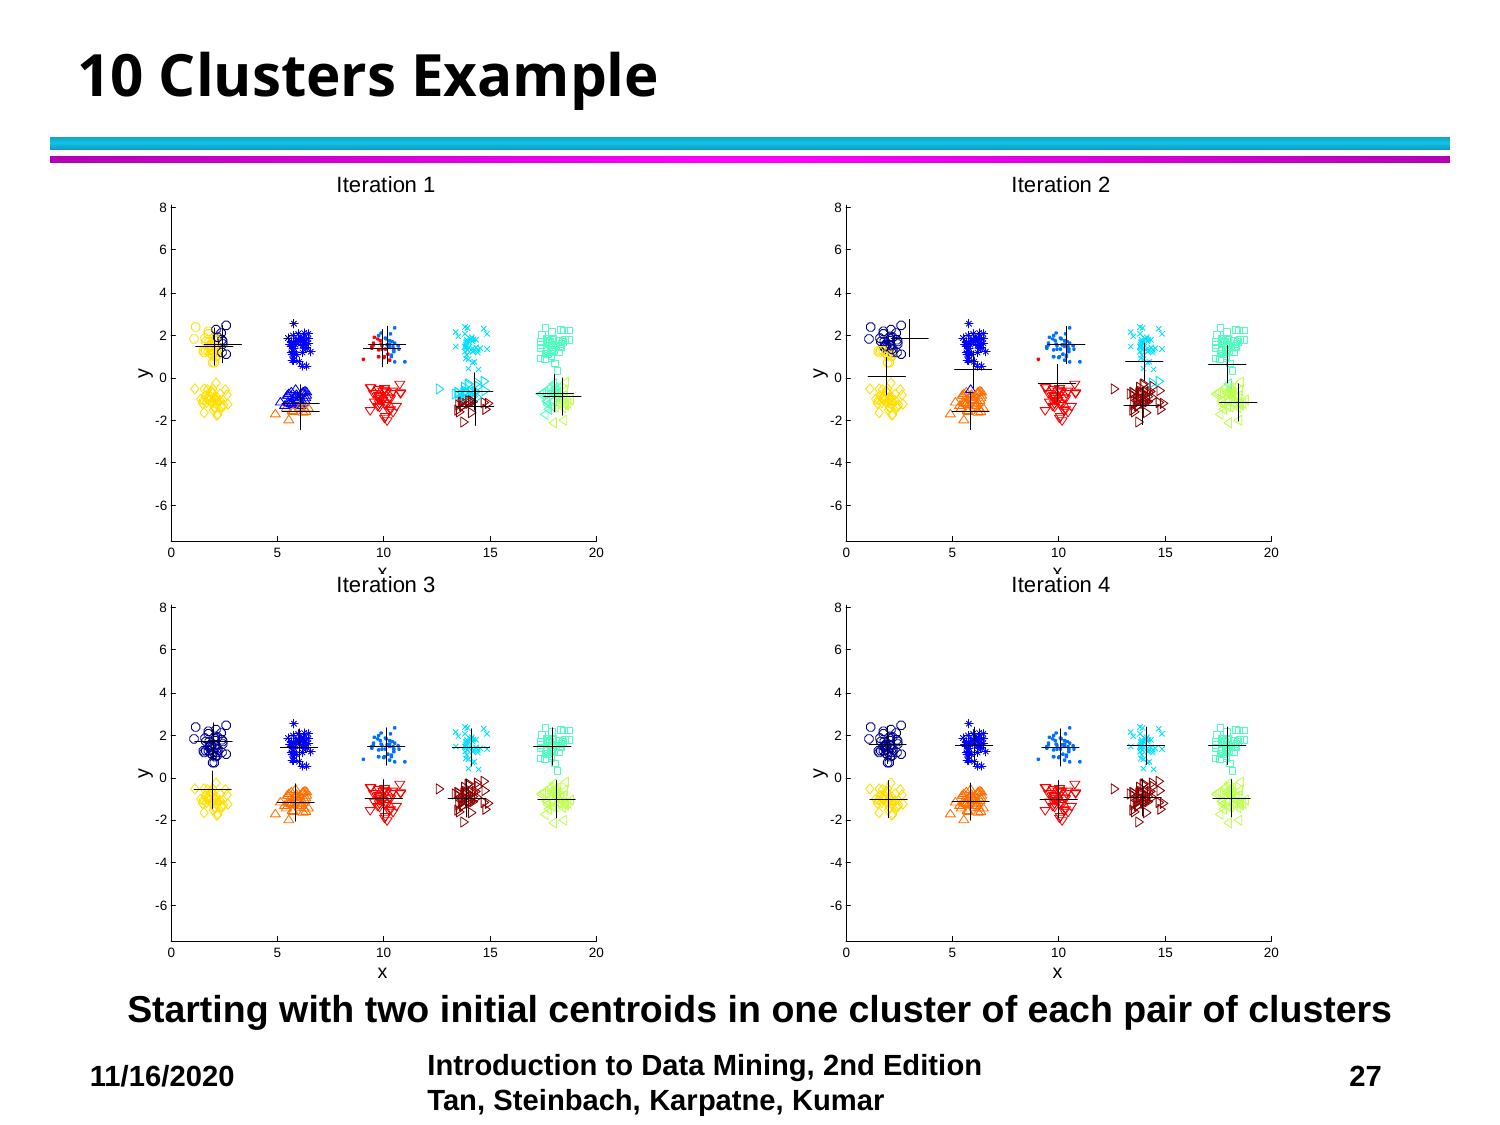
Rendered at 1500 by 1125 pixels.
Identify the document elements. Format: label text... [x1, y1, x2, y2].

text_box Starting with two initial centroids in one cluster of each pair of clusters [112, 977, 1425, 1038]
title 10 Clusters Example [62, 24, 1421, 116]
picture [99, 174, 651, 988]
picture [774, 174, 1326, 988]
